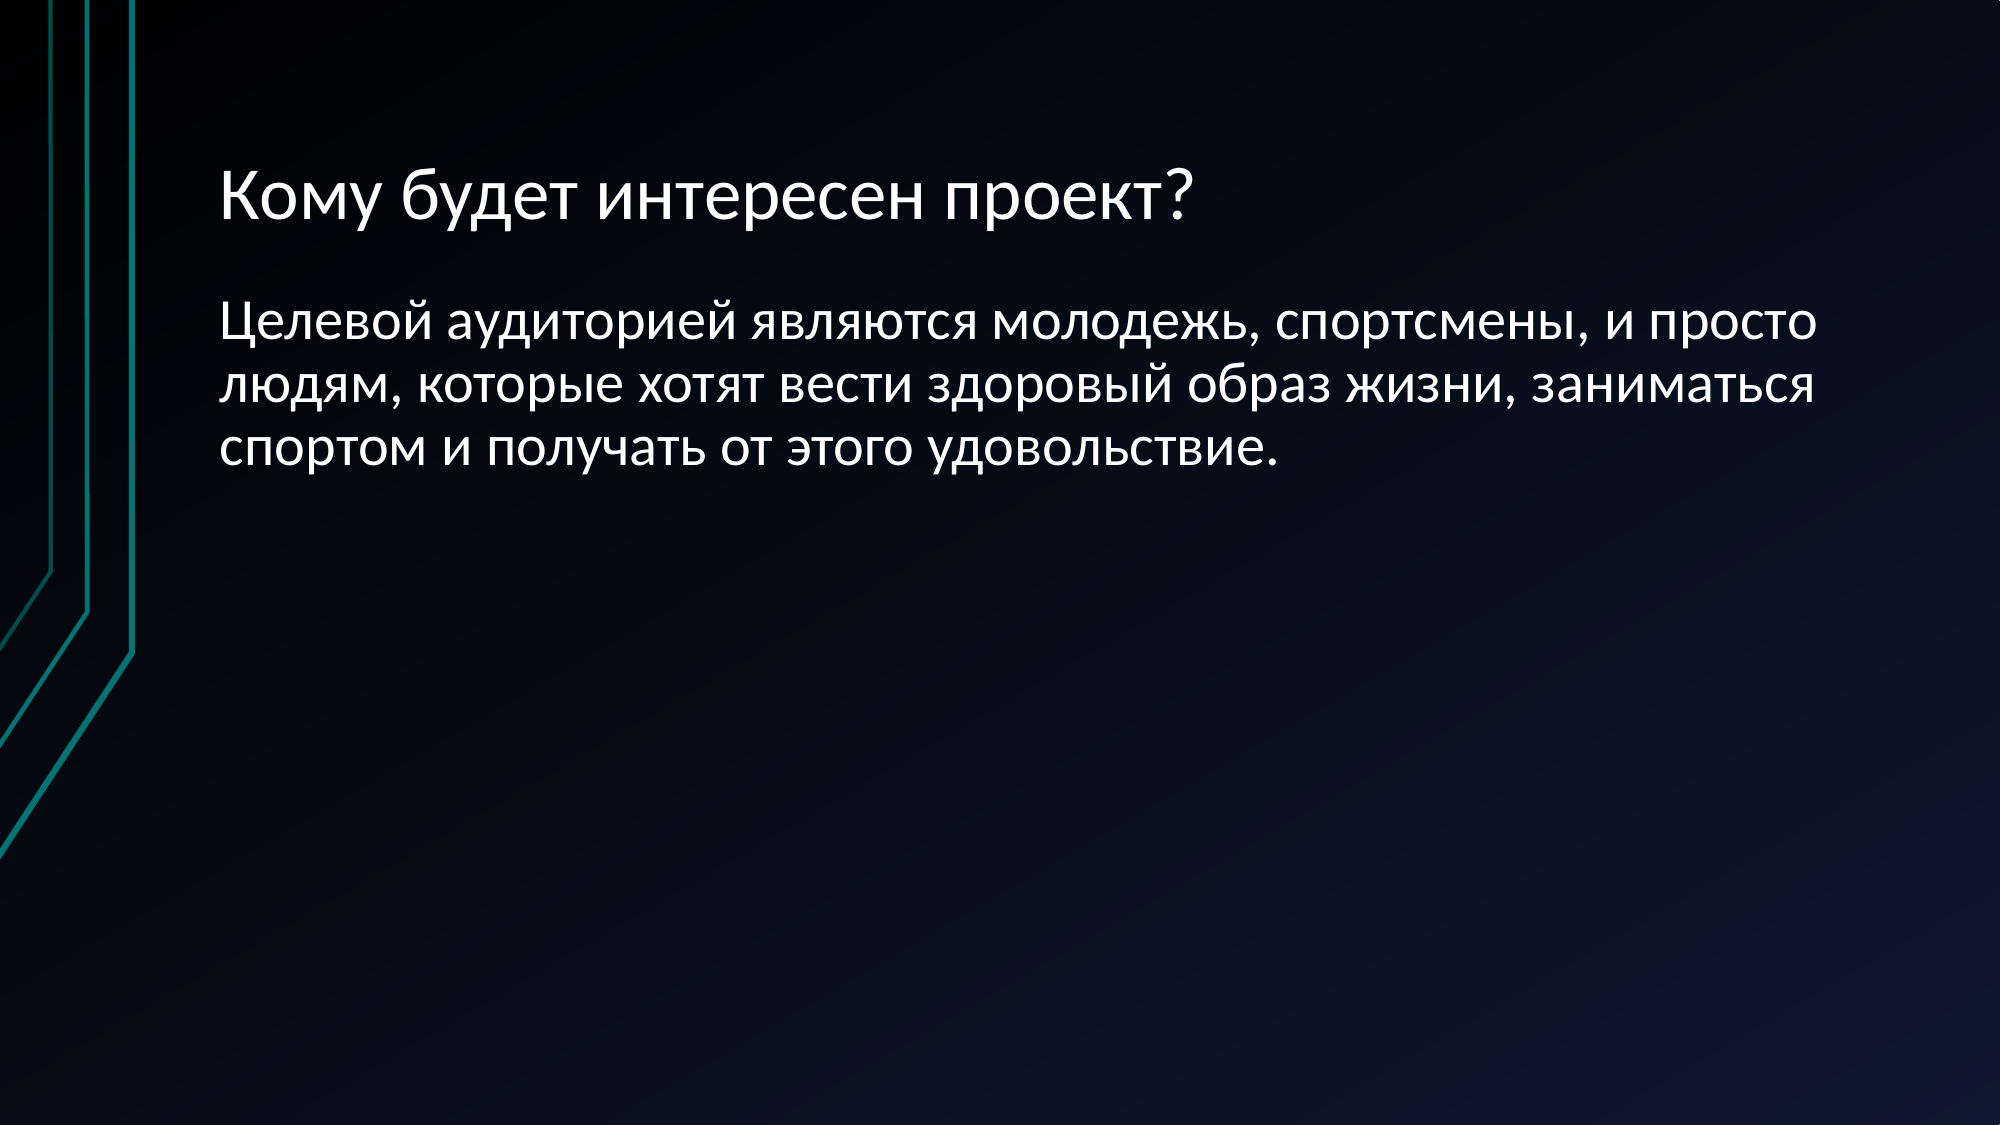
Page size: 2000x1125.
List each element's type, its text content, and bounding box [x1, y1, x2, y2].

title Кому будет интересен проект? [199, 45, 1900, 246]
list Целевой аудиторией являются молодежь, спортсмены, и просто людям, которые хотят вести здоровый образ жизни, заниматься спортом и получать от этого удовольствие. [199, 279, 1900, 1012]
